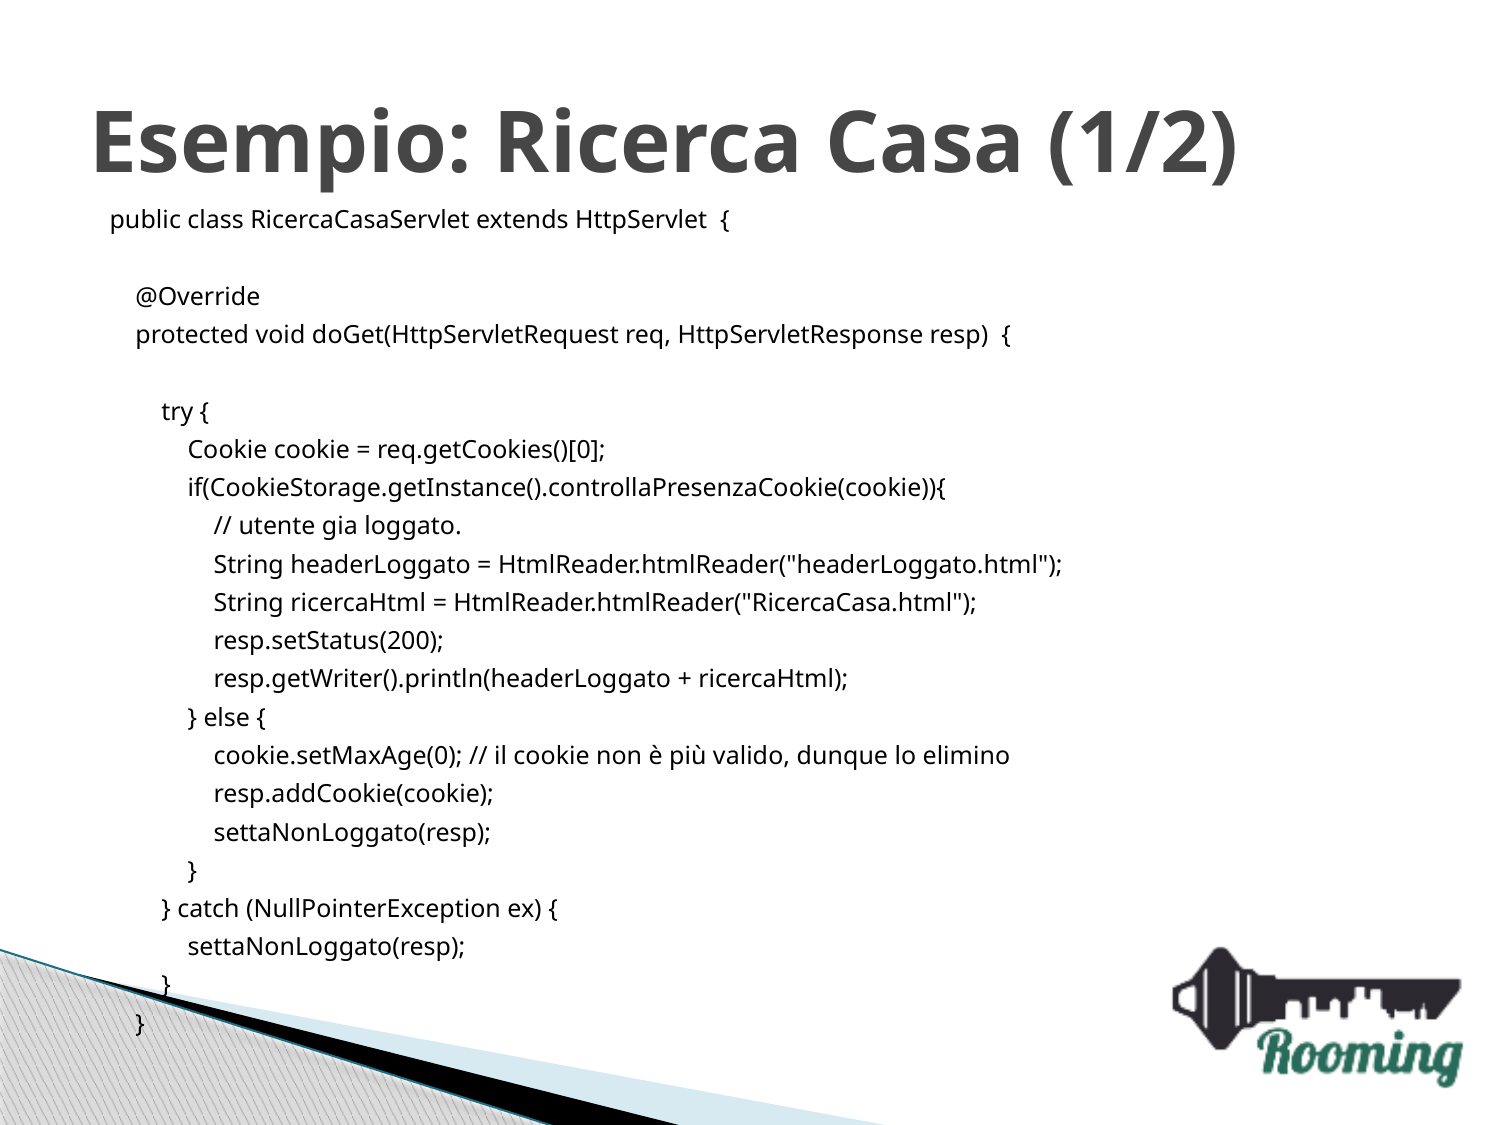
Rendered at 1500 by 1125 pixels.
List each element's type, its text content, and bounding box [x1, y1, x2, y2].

picture [1157, 923, 1500, 1125]
title Esempio: Ricerca Casa (1/2) [75, 45, 1425, 233]
list public class RicercaCasaServlet extends HttpServlet { @Override protected void doGet(HttpServletRequest req, HttpServletResponse resp) { try { Cookie cookie = req.getCookies()[0]; if(CookieStorage.getInstance().controllaPresenzaCookie(cookie)){ // utente gia loggato. String headerLoggato = HtmlReader.htmlReader("headerLoggato.html"); String ricercaHtml = HtmlReader.htmlReader("RicercaCasa.html"); resp.setStatus(200); resp.getWriter().println(headerLoggato + ricercaHtml); } else { cookie.setMaxAge(0); // il cookie non è più valido, dunque lo elimino resp.addCookie(cookie); settaNonLoggato(resp); } } catch (NullPointerException ex) { settaNonLoggato(resp); } } [76, 196, 1459, 1035]
